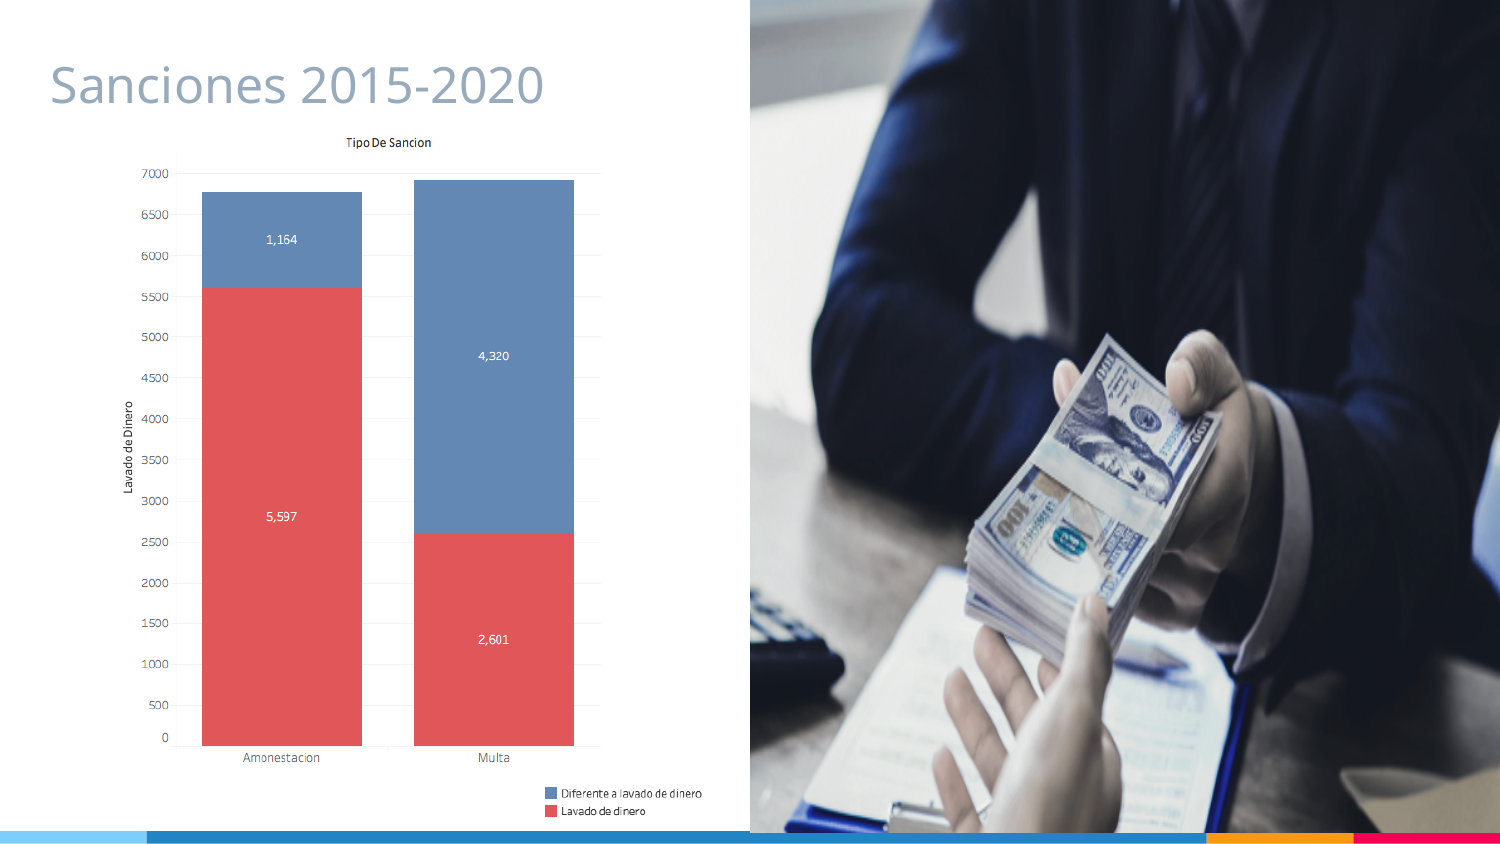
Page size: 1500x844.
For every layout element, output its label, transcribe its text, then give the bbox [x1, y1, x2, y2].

title Sanciones 2015-2020 [35, 48, 744, 129]
picture [539, 781, 732, 823]
picture [112, 127, 607, 771]
picture [749, 0, 1500, 834]
